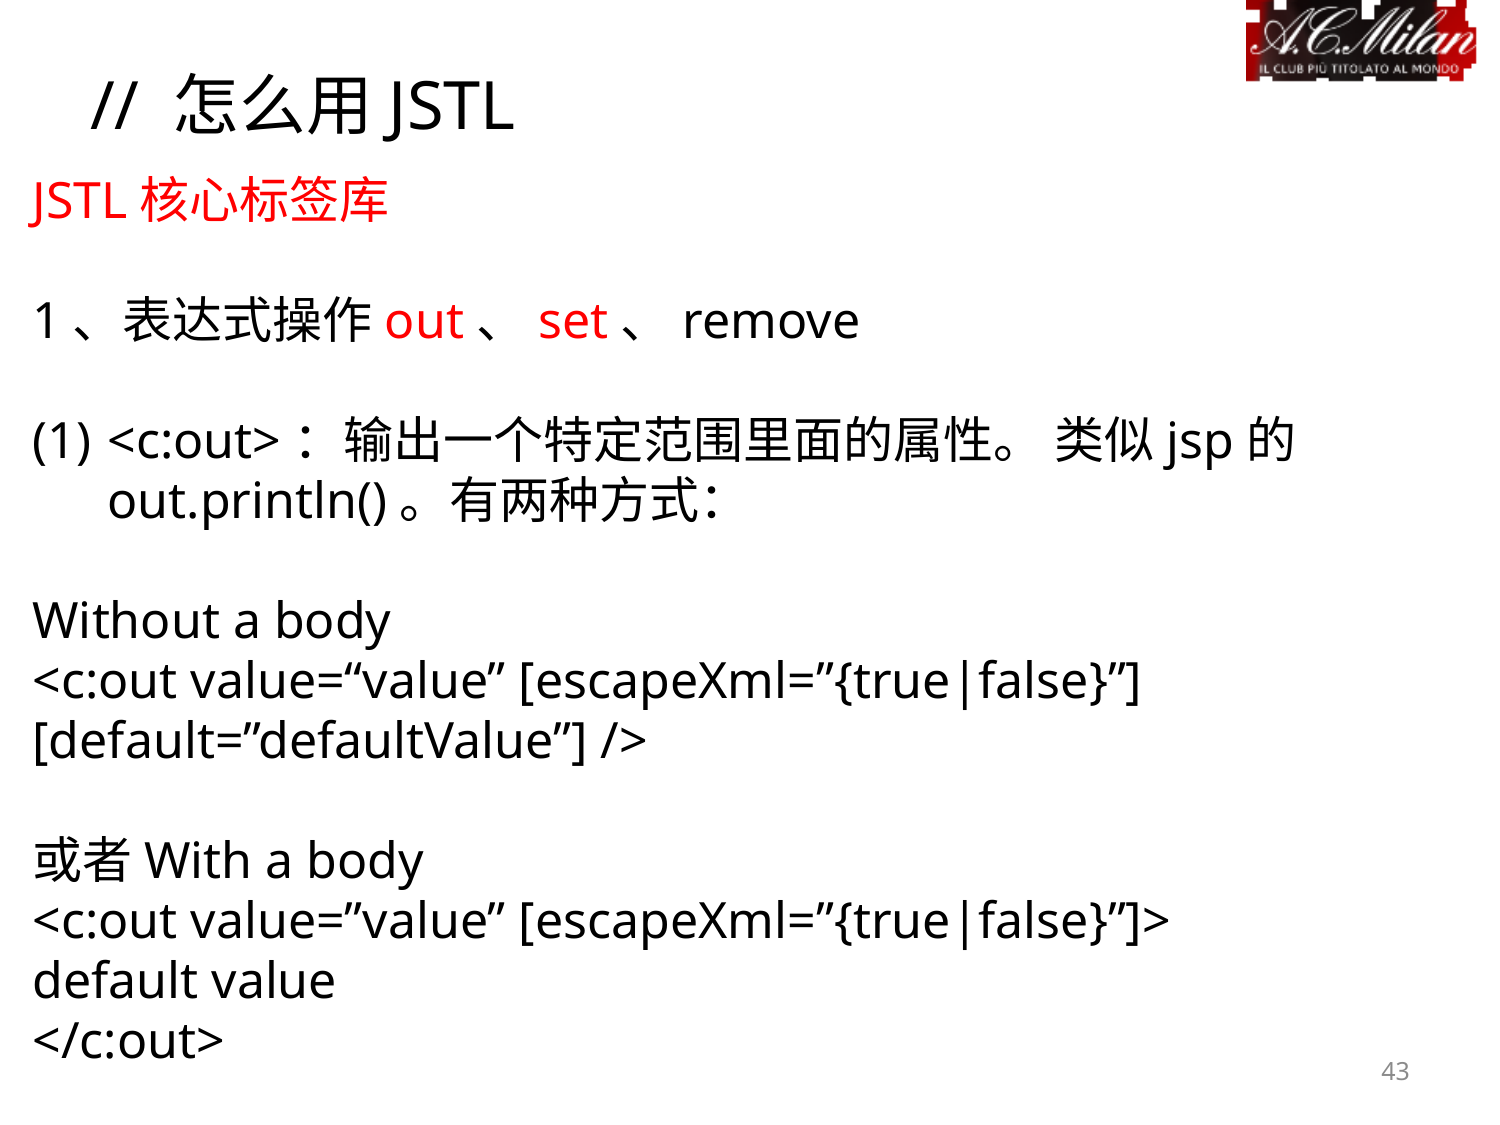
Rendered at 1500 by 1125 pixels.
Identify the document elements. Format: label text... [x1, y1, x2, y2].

picture [1246, 0, 1478, 83]
text_box JSTL核心标签库 1、表达式操作out、set、remove <c:out>：输出一个特定范围里面的属性。 类似jsp的 out.println()。有两种方式： Without a body <c:out value=“value” [escapeXml=”{true|false}”] [default=”defaultValue”] /> 或者With a body <c:out value=”value” [escapeXml=”{true|false}”]> default value </c:out> [17, 160, 1436, 1125]
slide_number 43 [1074, 1042, 1425, 1103]
title // 怎么用JSTL [75, 45, 1258, 161]
